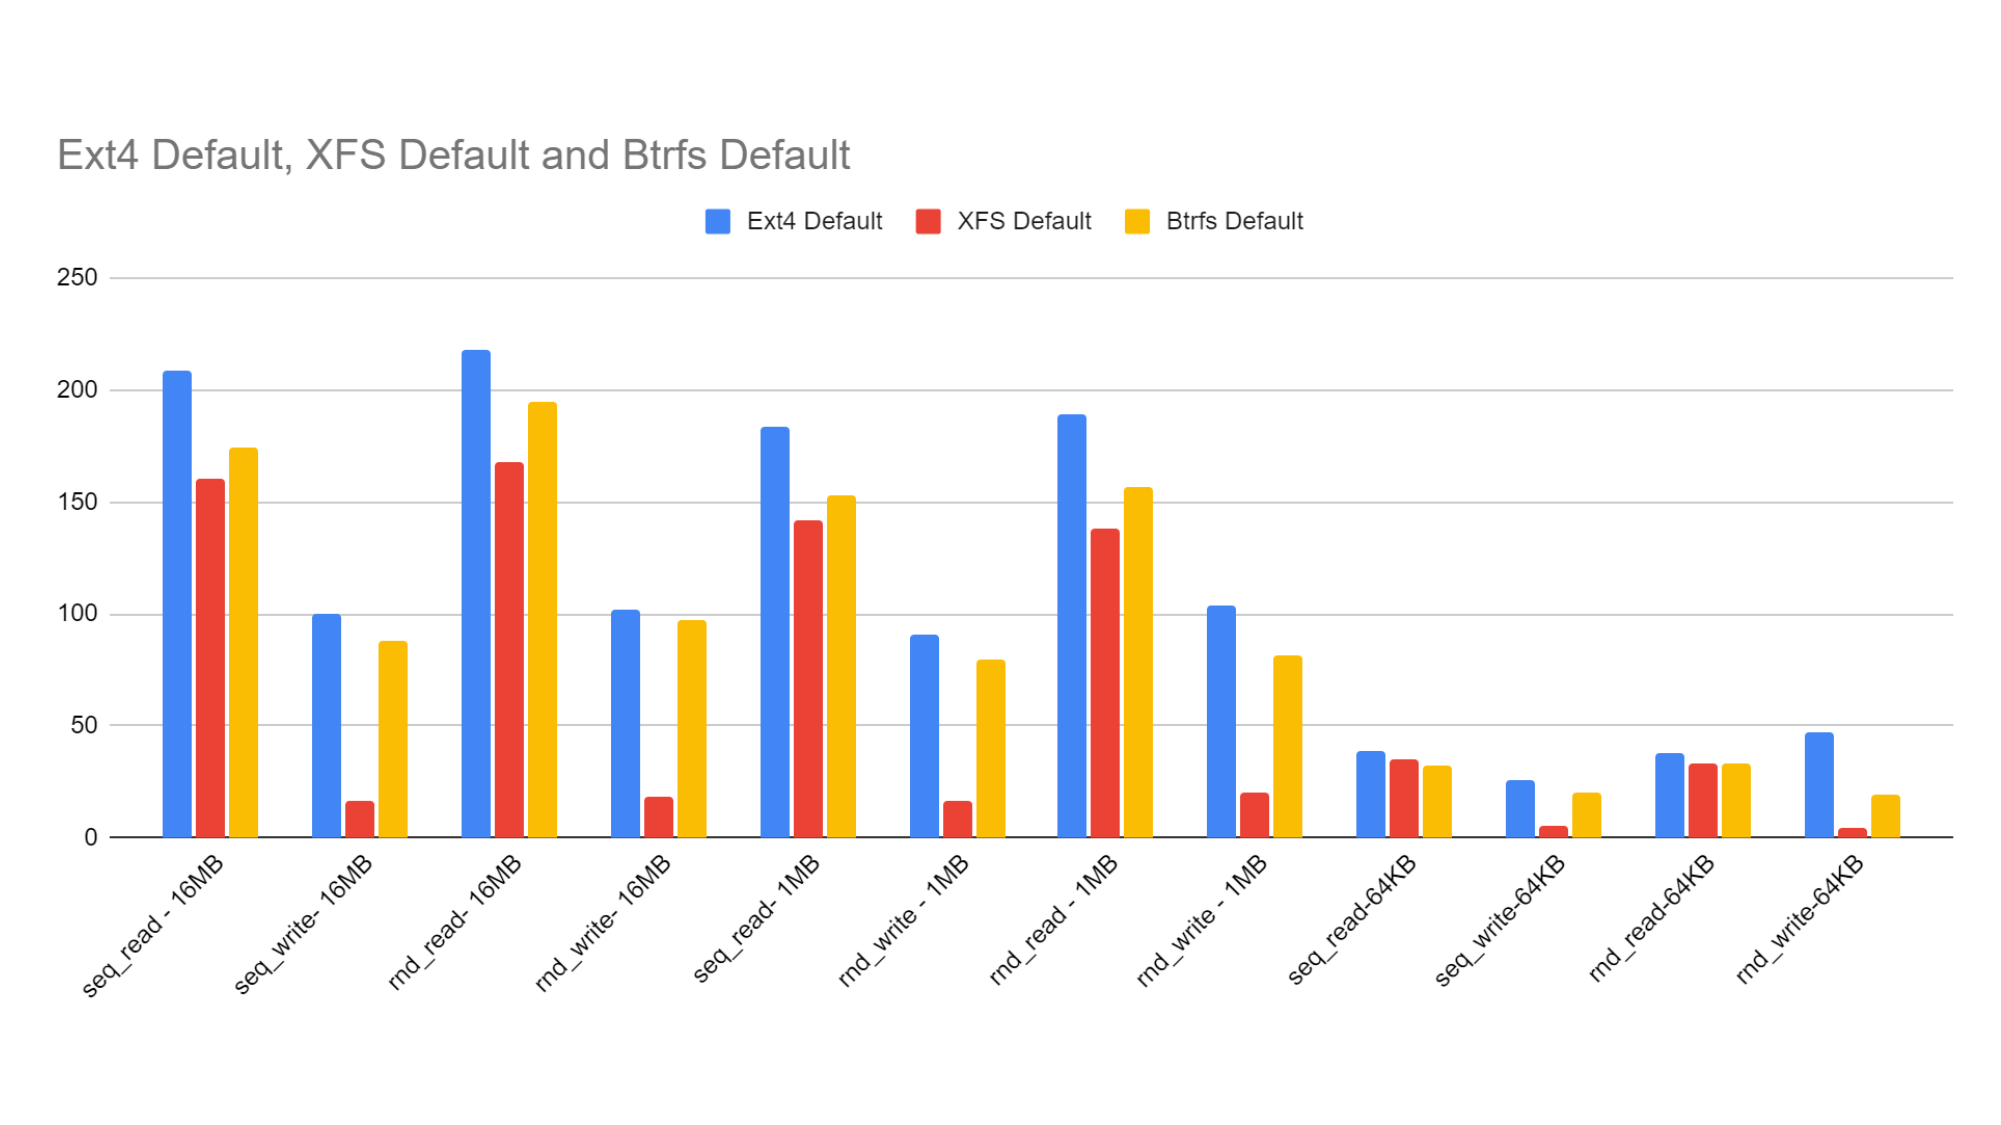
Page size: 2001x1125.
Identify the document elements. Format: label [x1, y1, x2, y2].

picture [9, 88, 2000, 1042]
